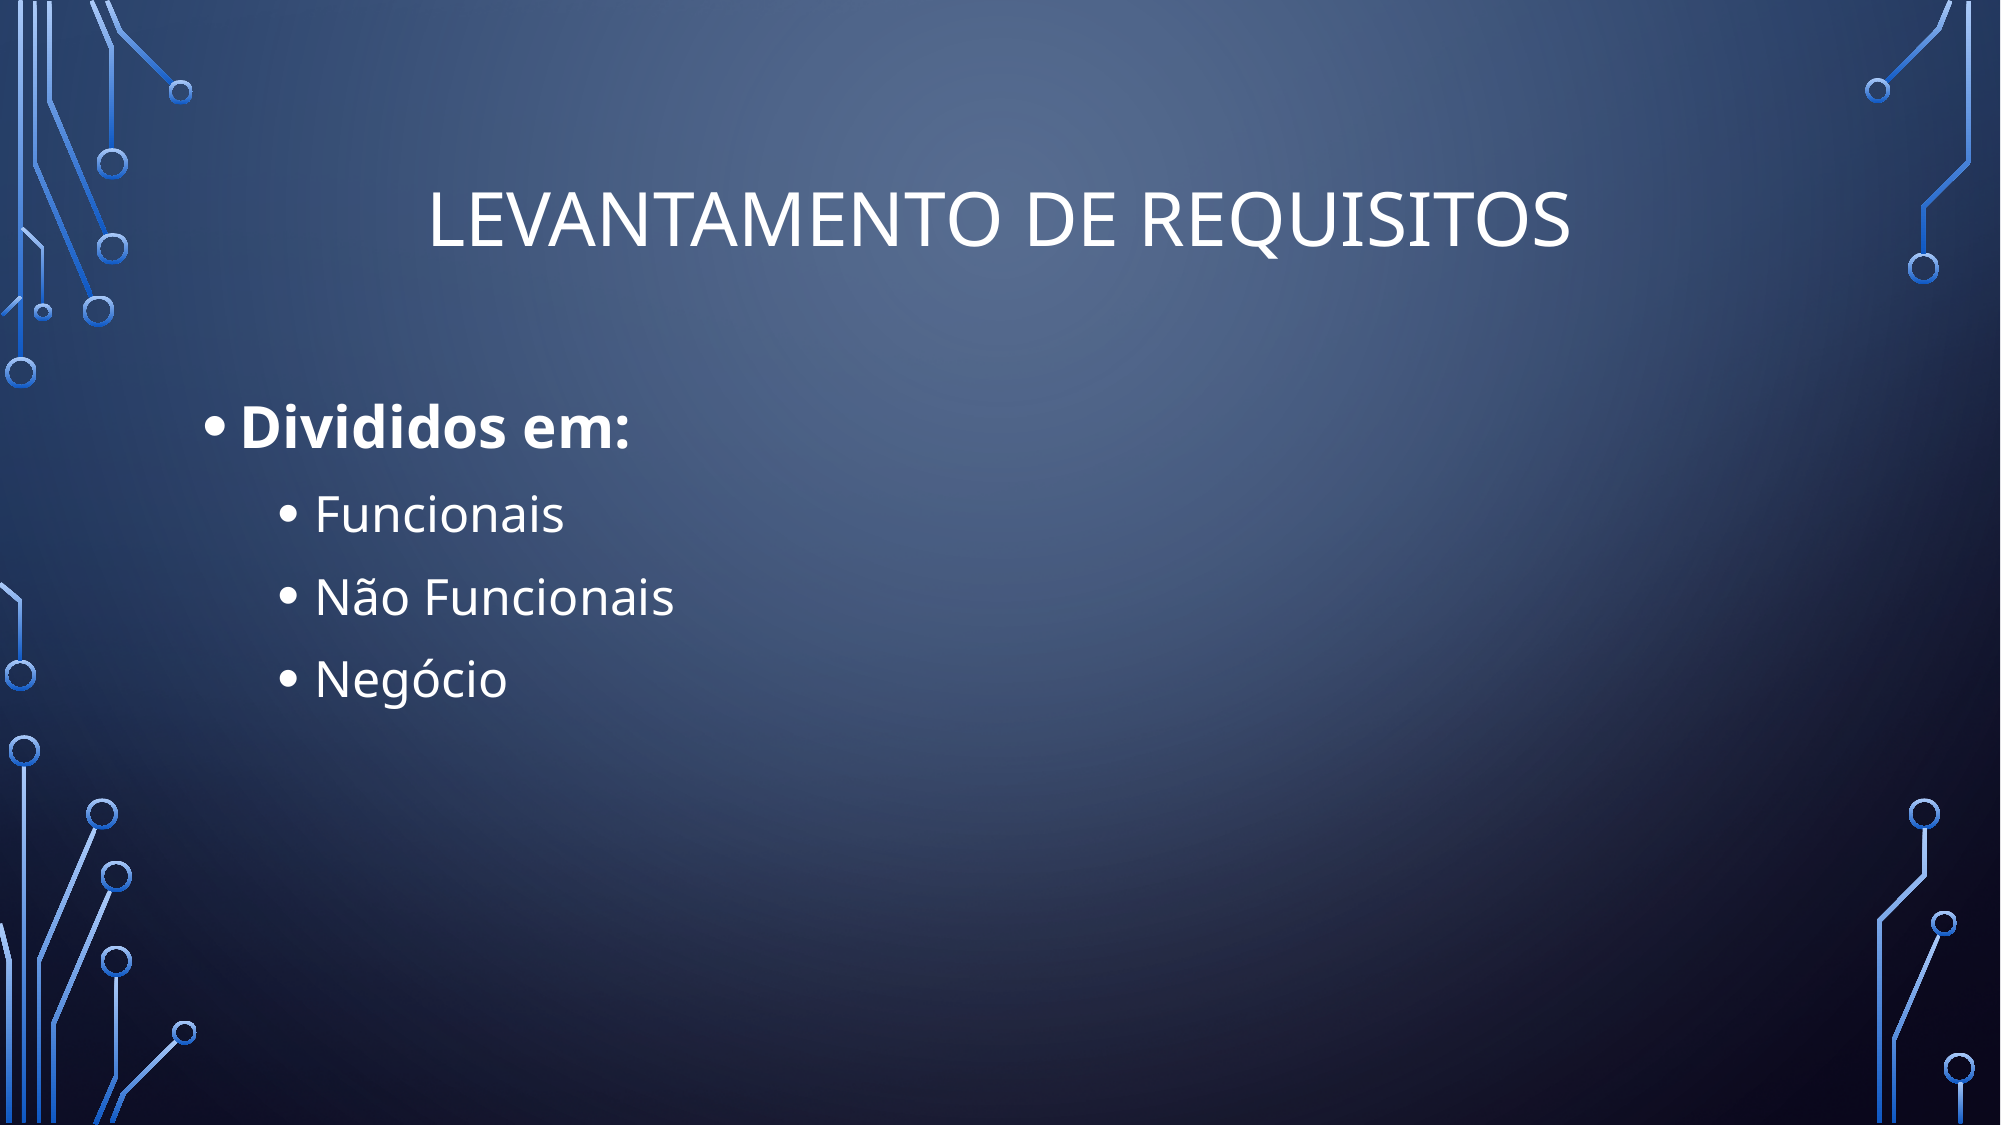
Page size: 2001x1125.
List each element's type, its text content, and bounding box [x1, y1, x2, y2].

list Divididos em: Funcionais Não Funcionais Negócio [187, 369, 1813, 950]
title Levantamento de Requisitos [187, 101, 1813, 344]
